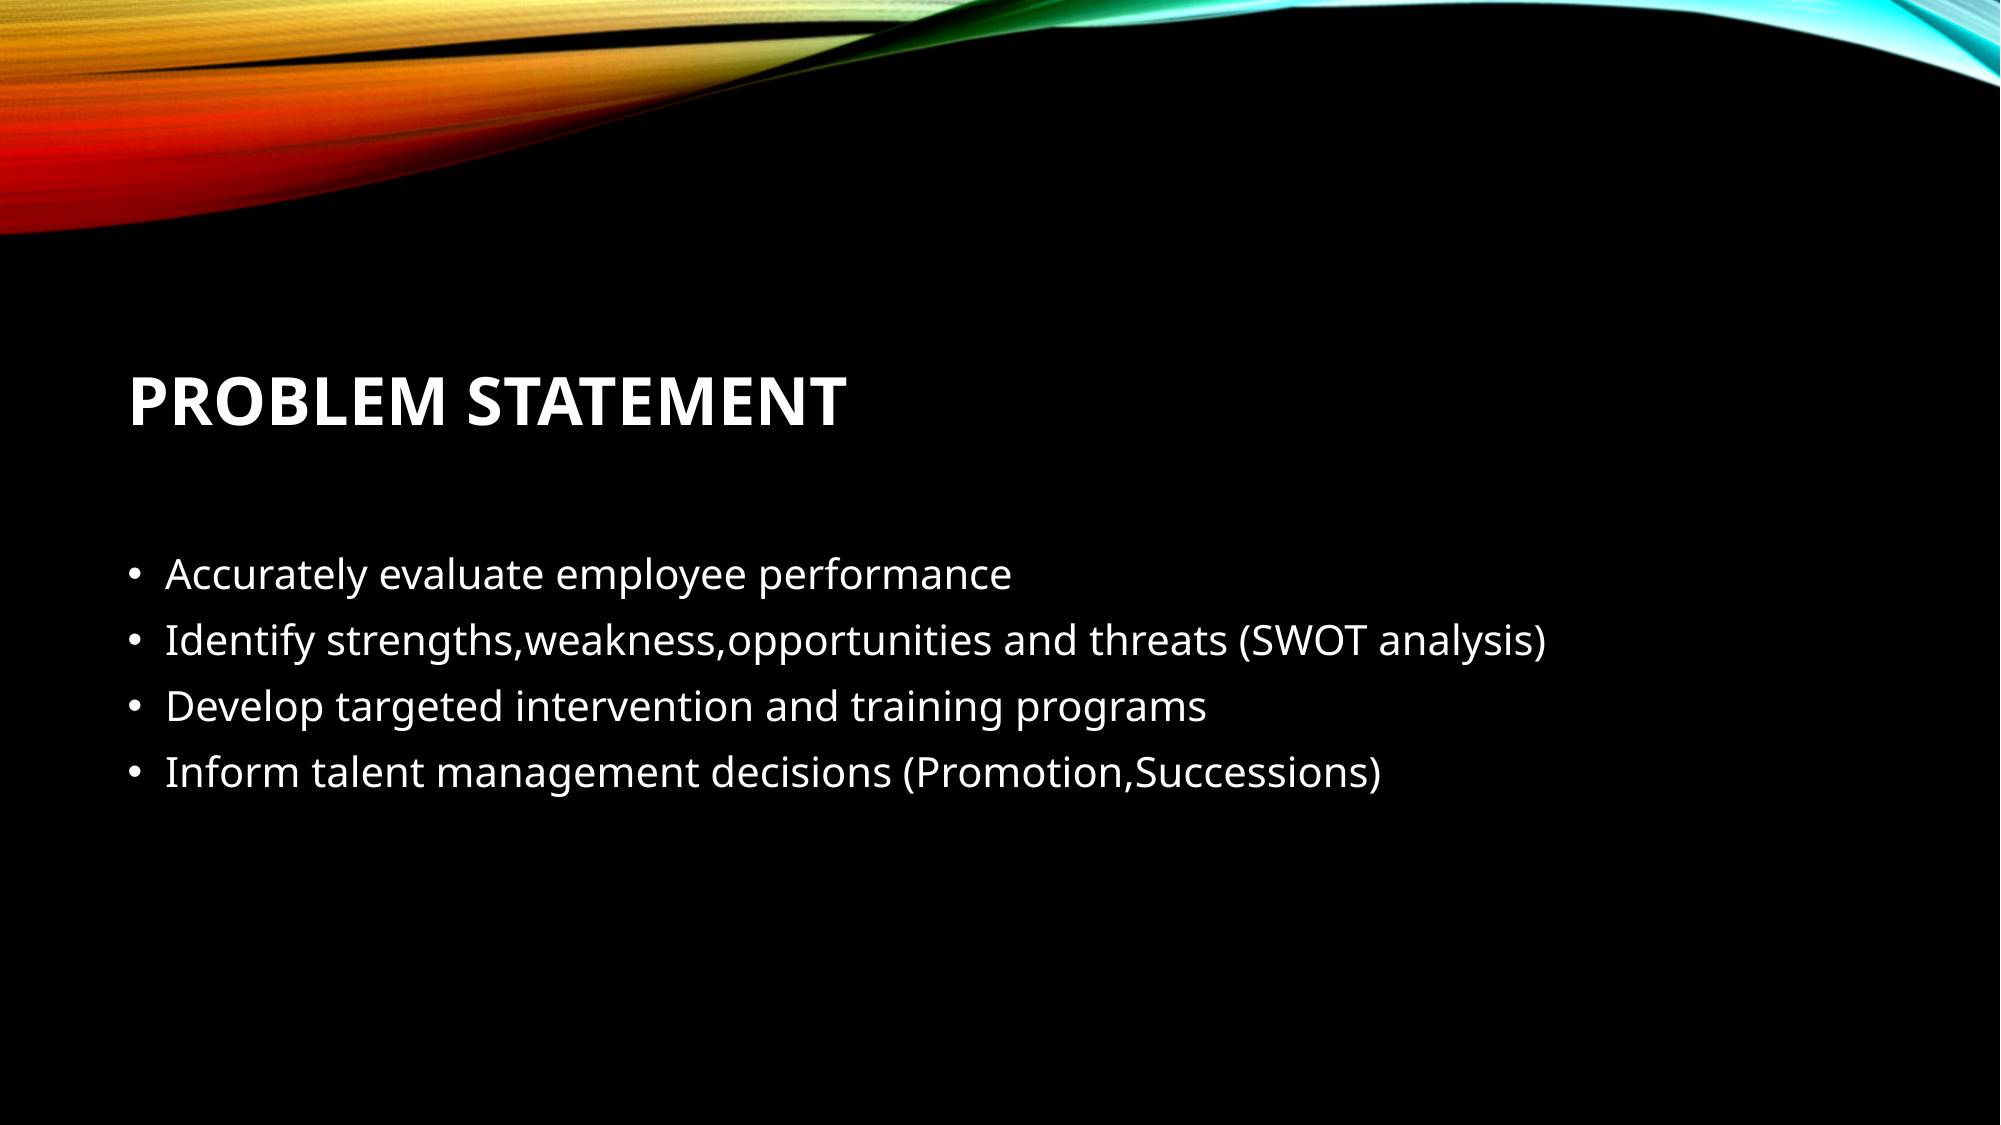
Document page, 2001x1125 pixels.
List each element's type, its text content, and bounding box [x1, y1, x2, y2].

list PROBLEM STATEMENT Accurately evaluate employee performance Identify strengths,weakness,opportunities and threats (SWOT analysis) Develop targeted intervention and training programs Inform talent management decisions (Promotion,Successions) [112, 360, 1888, 1021]
picture [0, 0, 2000, 237]
